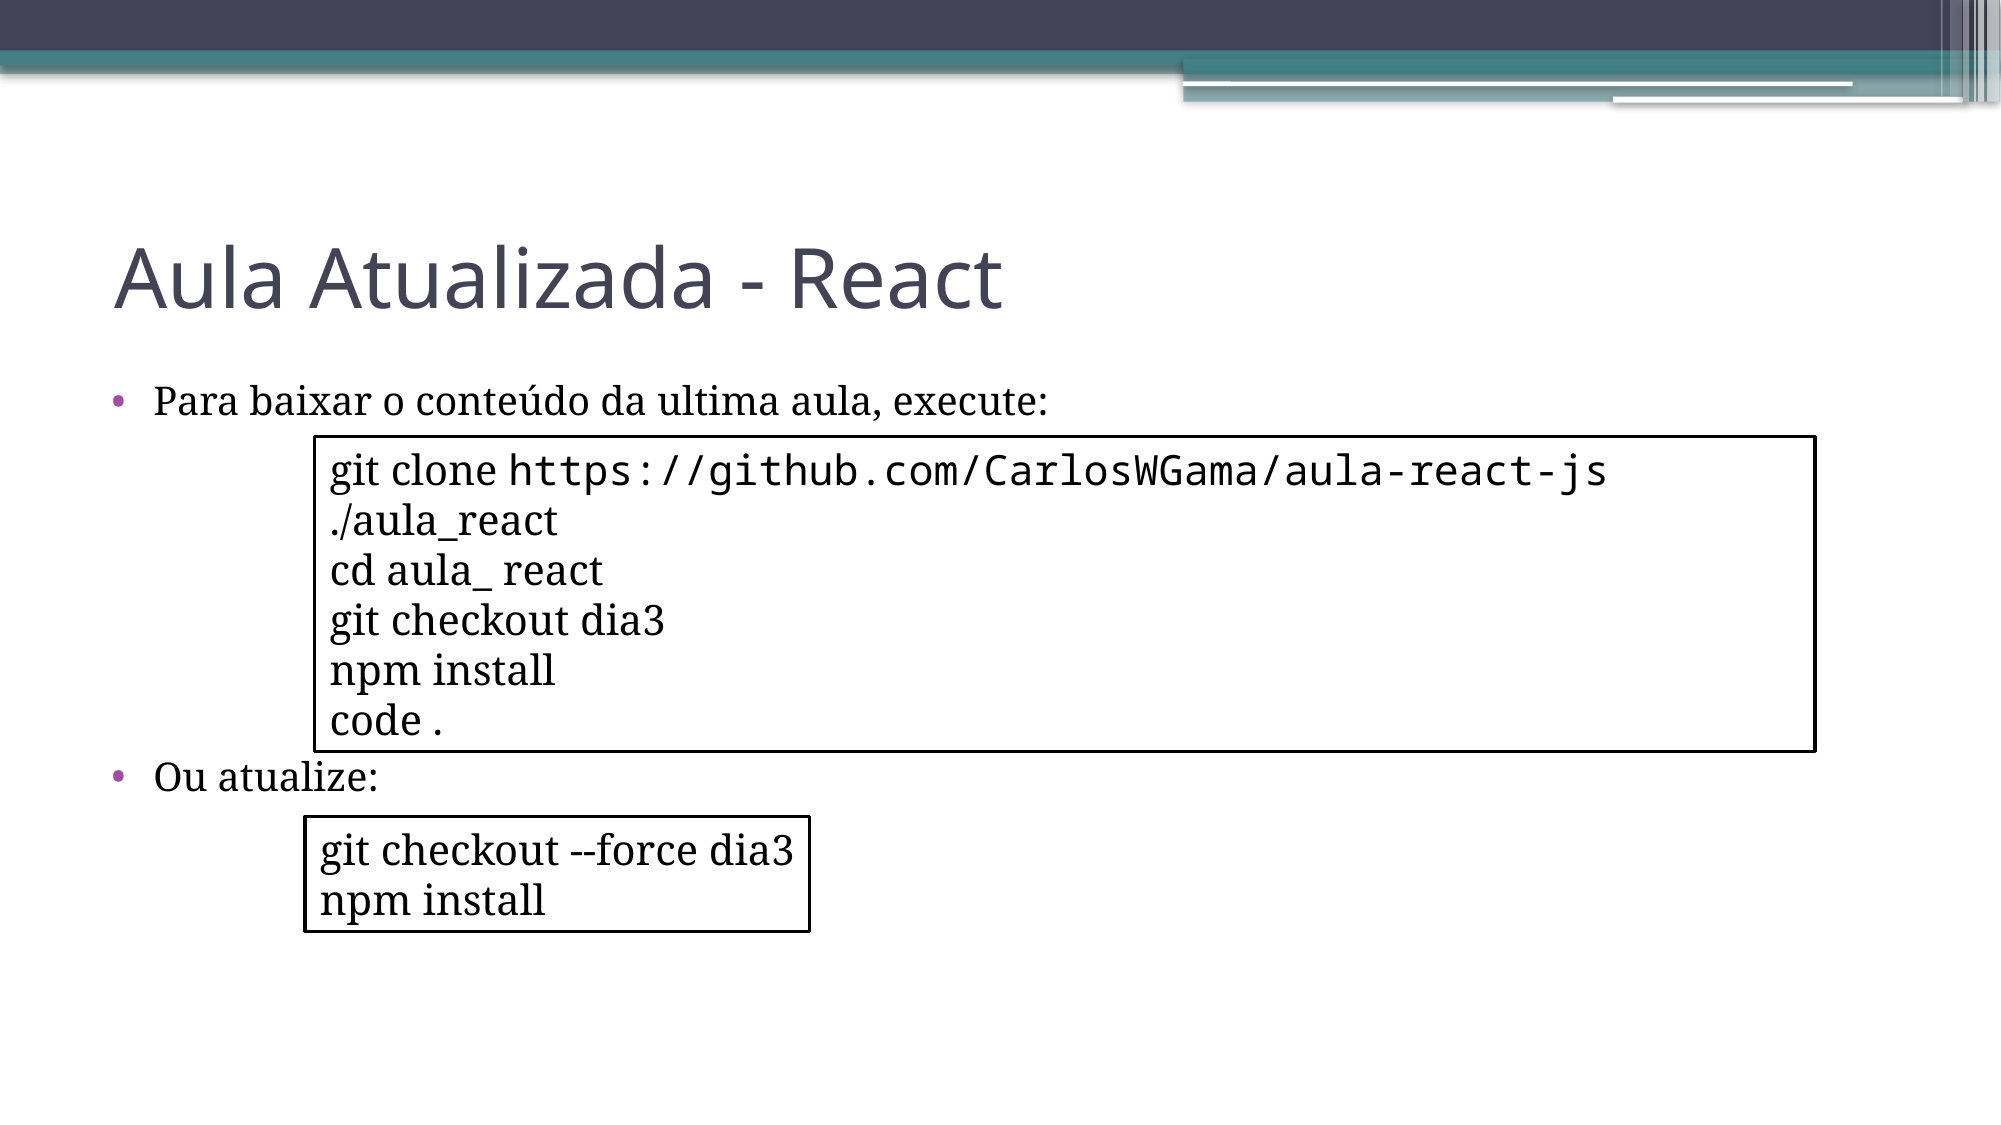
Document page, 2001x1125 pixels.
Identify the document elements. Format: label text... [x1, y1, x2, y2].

text_box git checkout --force dia3 npm install [303, 815, 811, 933]
title Aula Atualizada - React [99, 187, 1900, 363]
list Para baixar o conteúdo da ultima aula, execute: Ou atualize: [78, 368, 1675, 1125]
text_box git clone https://github.com/CarlosWGama/aula-react-js ./aula_react cd aula_ react git checkout dia3 npm install code . [313, 435, 1817, 753]
